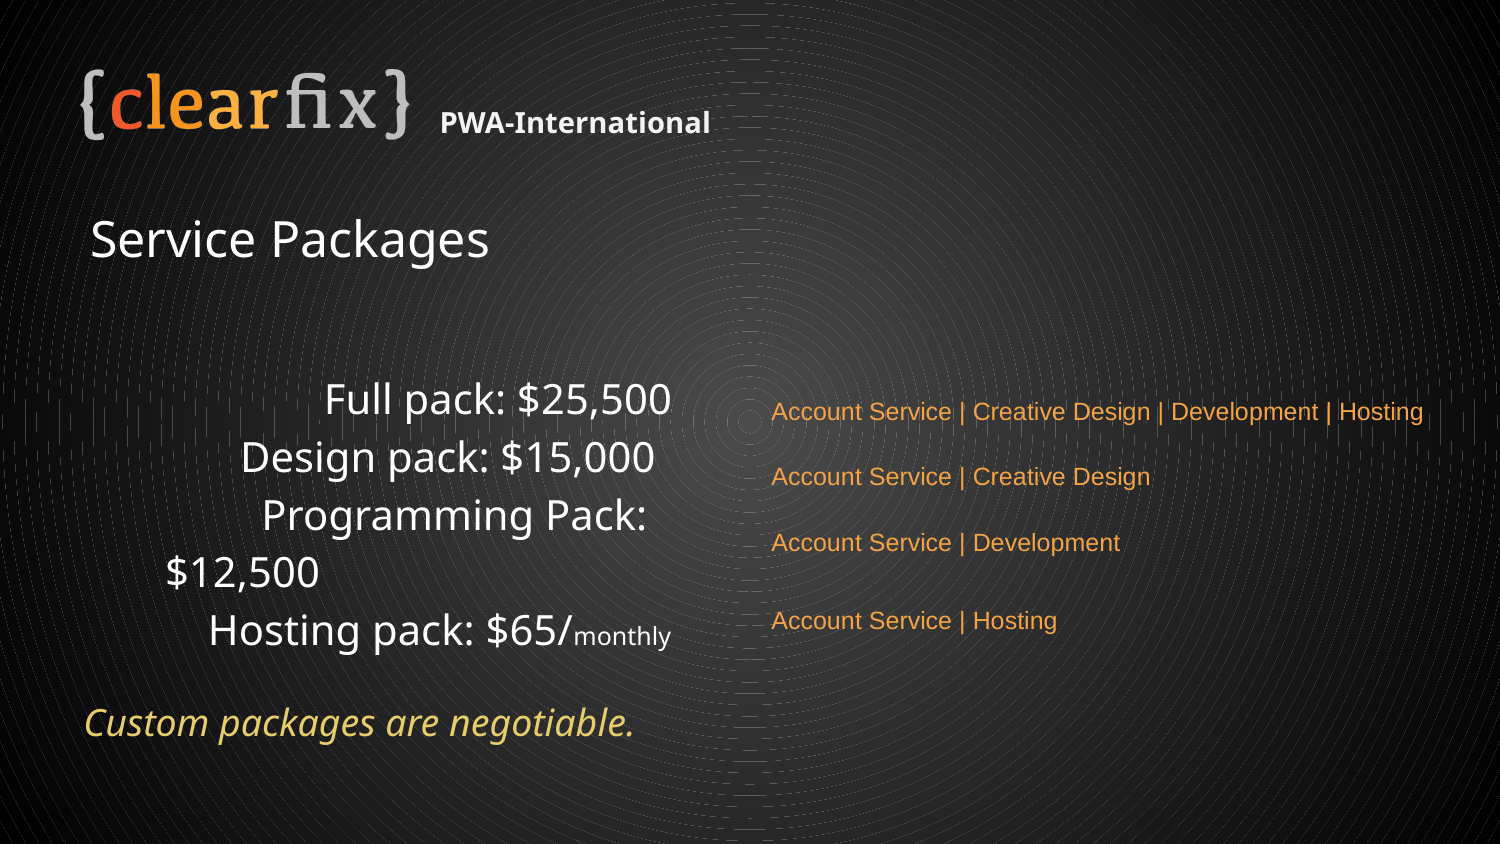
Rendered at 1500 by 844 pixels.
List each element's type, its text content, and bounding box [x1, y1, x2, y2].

text_box Account Service | Creative Design [756, 445, 1438, 504]
picture [75, 62, 414, 146]
text_box Account Service | Development [756, 511, 1438, 570]
text_box Account Service | Hosting [756, 589, 1438, 648]
text_box Account Service | Creative Design | Development | Hosting [756, 380, 1500, 439]
list Full pack: $25,500 Design pack: $15,000 Programming Pack: $12,500 Hosting pack: $65/monthly Custom packages are negotiable. [0, 345, 799, 808]
title Service Packages [75, 167, 1425, 308]
text_box PWA-International [424, 89, 911, 216]
